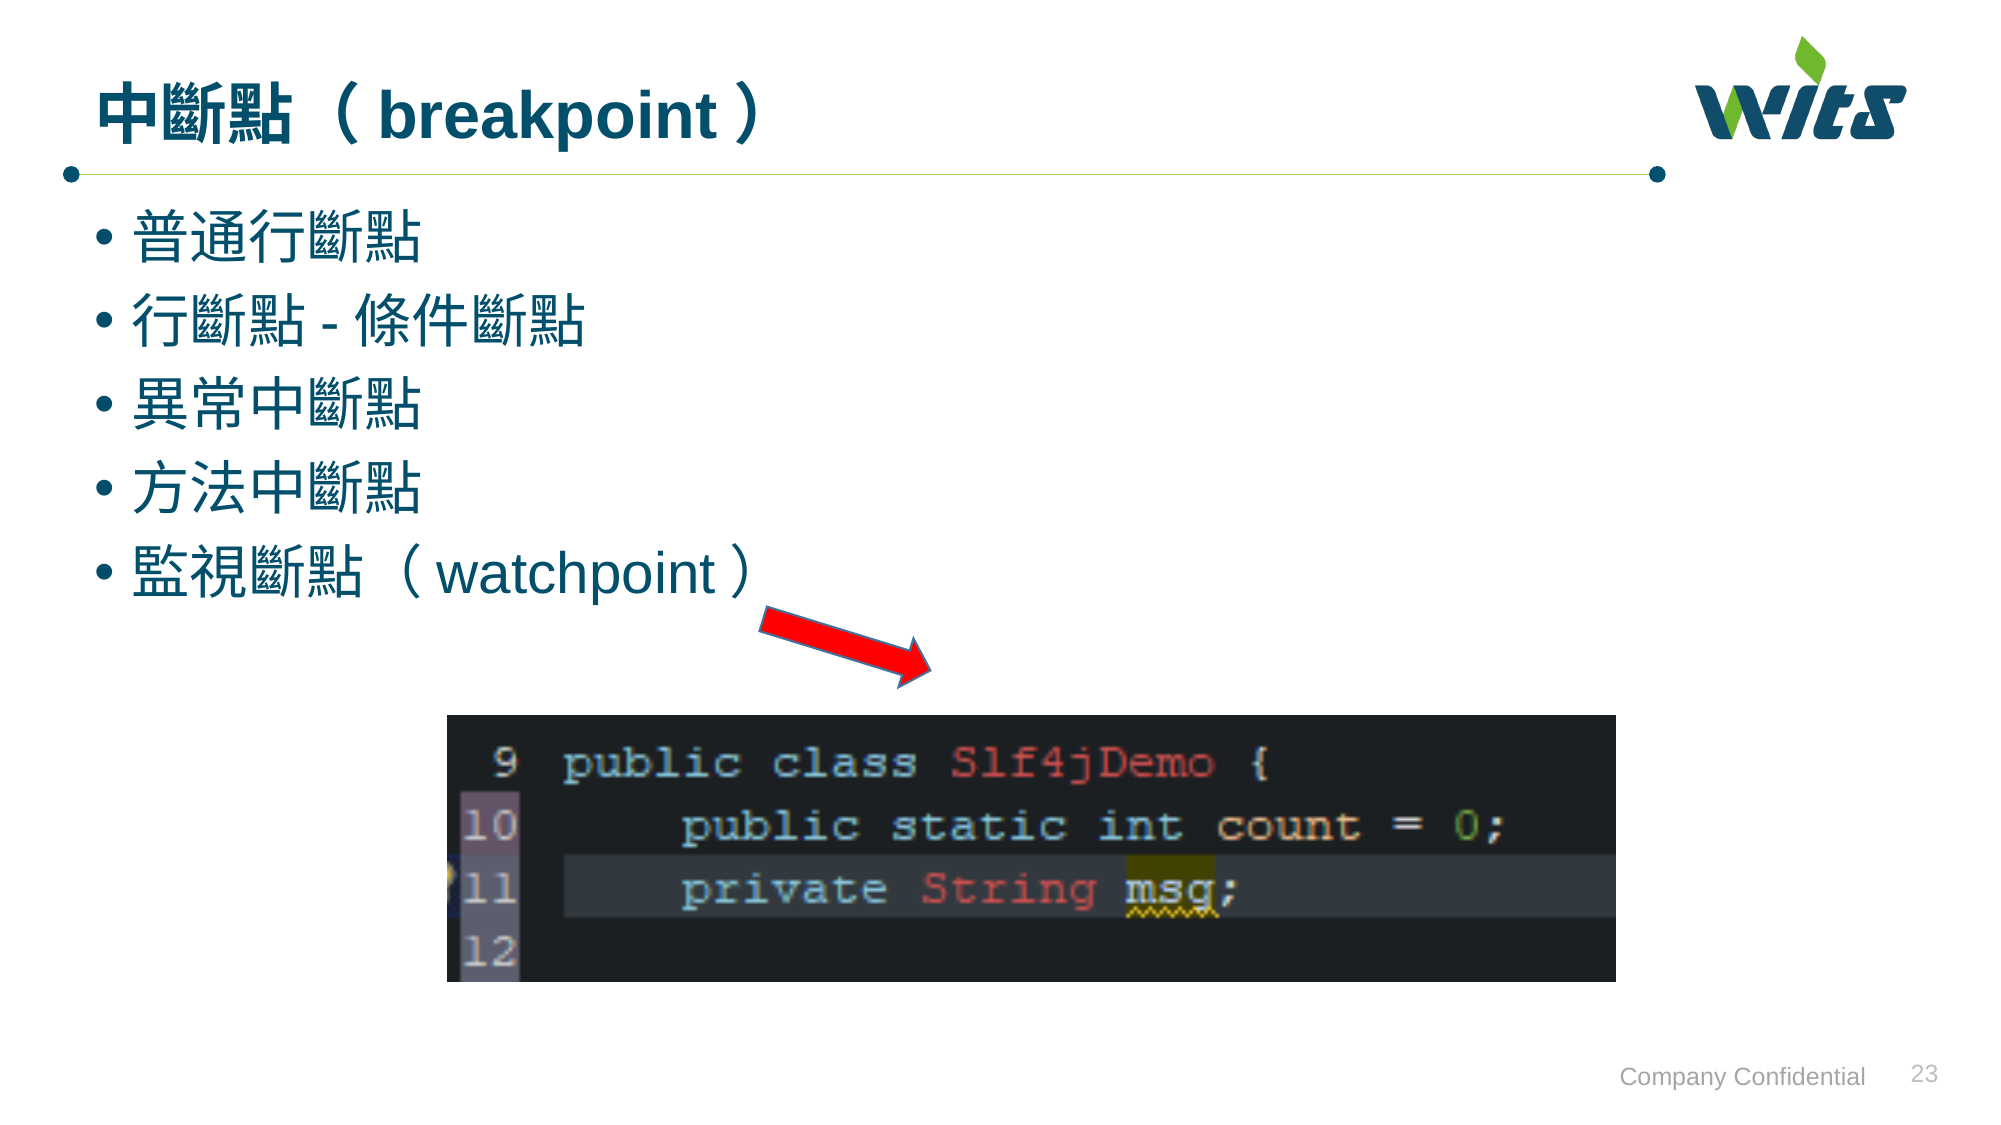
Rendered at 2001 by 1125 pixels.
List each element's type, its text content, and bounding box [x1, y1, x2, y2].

picture [447, 715, 1616, 982]
slide_number 23 [1503, 1042, 1954, 1103]
text_box [758, 605, 932, 690]
list 普通行斷點 行斷點-條件斷點 異常中斷點 方法中斷點 監視斷點（watchpoint） [79, 200, 1863, 1014]
title 中斷點（breakpoint） [79, 49, 1657, 161]
picture [1616, 0, 1983, 208]
